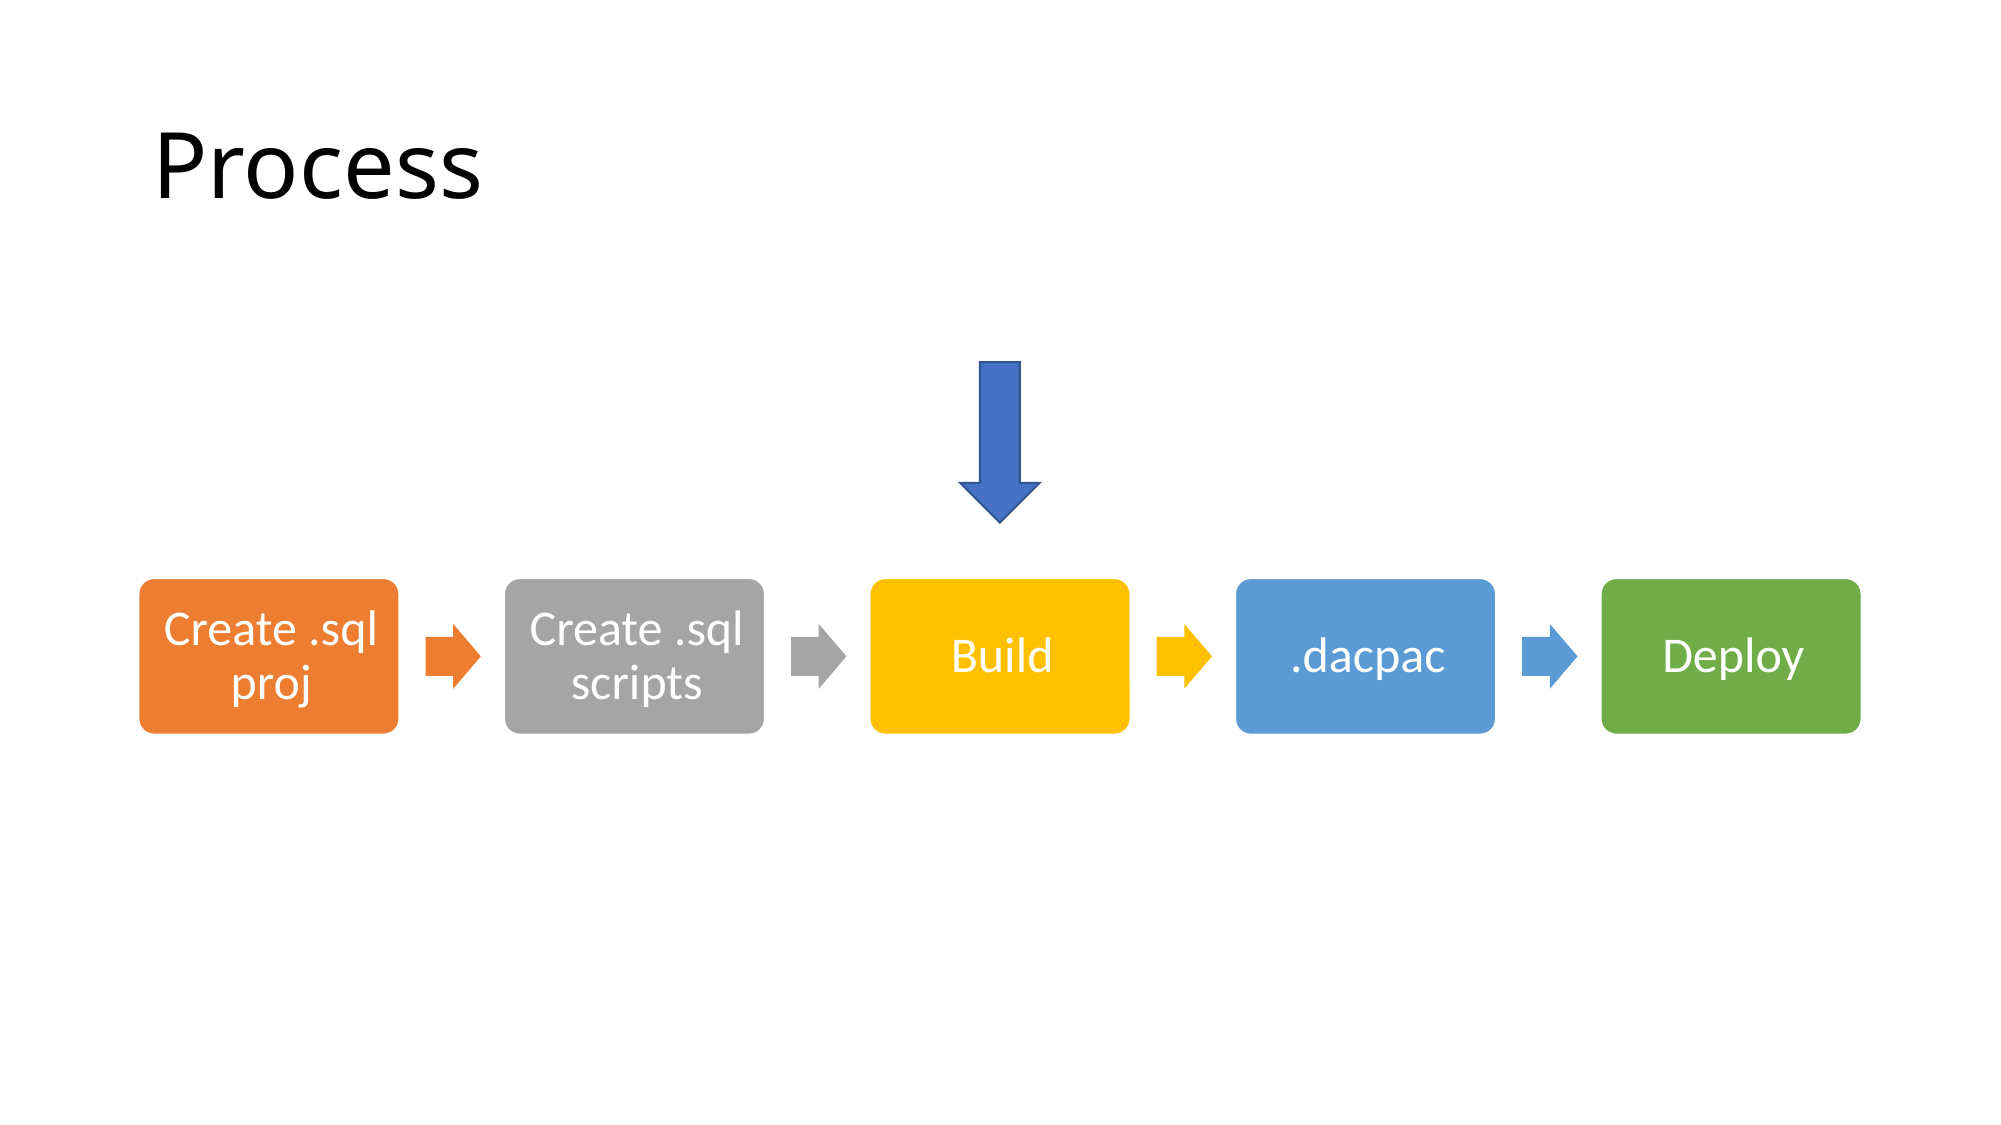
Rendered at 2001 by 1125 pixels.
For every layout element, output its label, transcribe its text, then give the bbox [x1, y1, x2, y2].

title Process [137, 59, 1863, 278]
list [137, 299, 1863, 1014]
